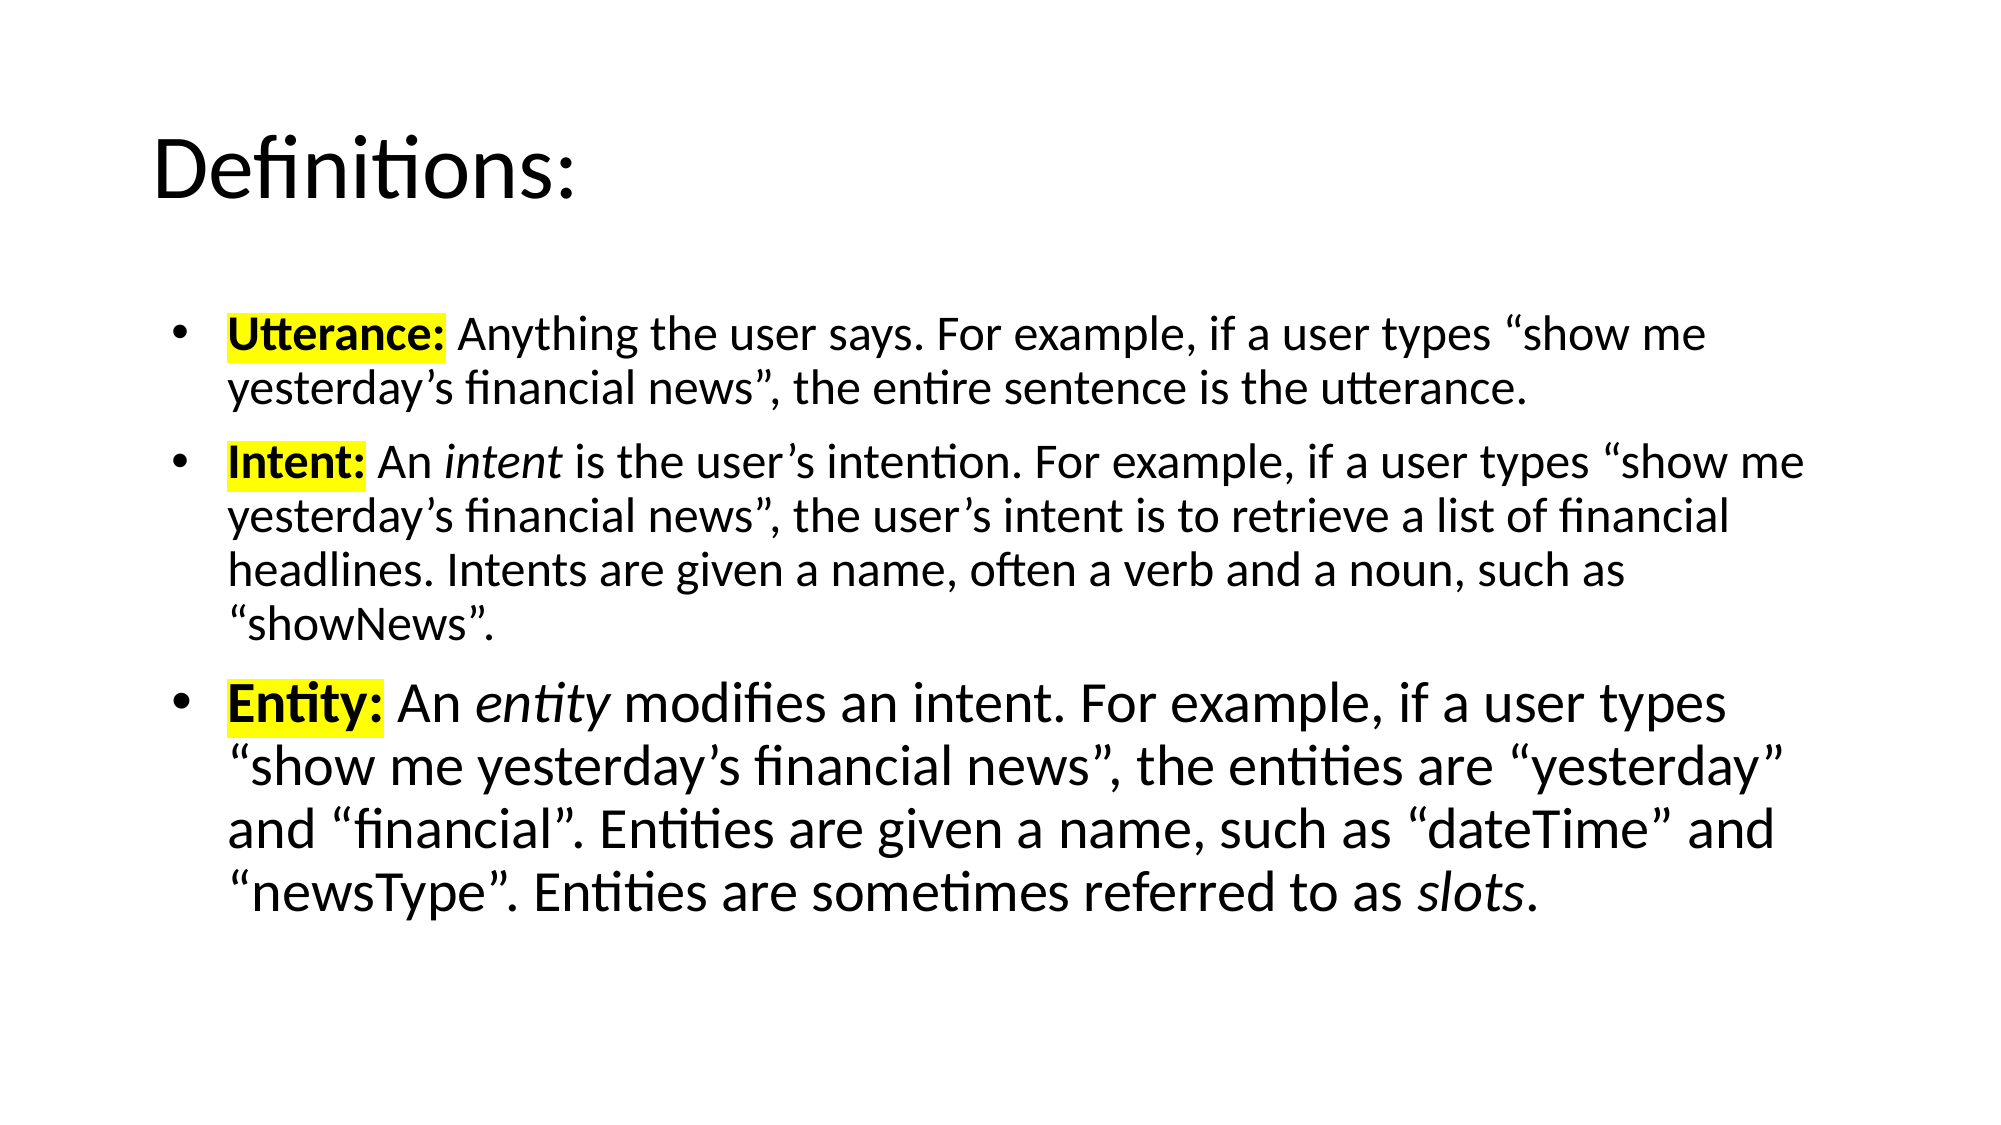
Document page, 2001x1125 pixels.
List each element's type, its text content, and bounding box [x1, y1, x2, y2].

list Utterance: Anything the user says. For example, if a user types “show me yesterday’s financial news”, the entire sentence is the utterance. Intent: An intent is the user’s intention. For example, if a user types “show me yesterday’s financial news”, the user’s intent is to retrieve a list of financial headlines. Intents are given a name, often a verb and a noun, such as “showNews”. Entity: An entity modifies an intent. For example, if a user types “show me yesterday’s financial news”, the entities are “yesterday” and “financial”. Entities are given a name, such as “dateTime” and “newsType”. Entities are sometimes referred to as slots. [137, 299, 1863, 1014]
title Definitions: [137, 59, 1863, 278]
